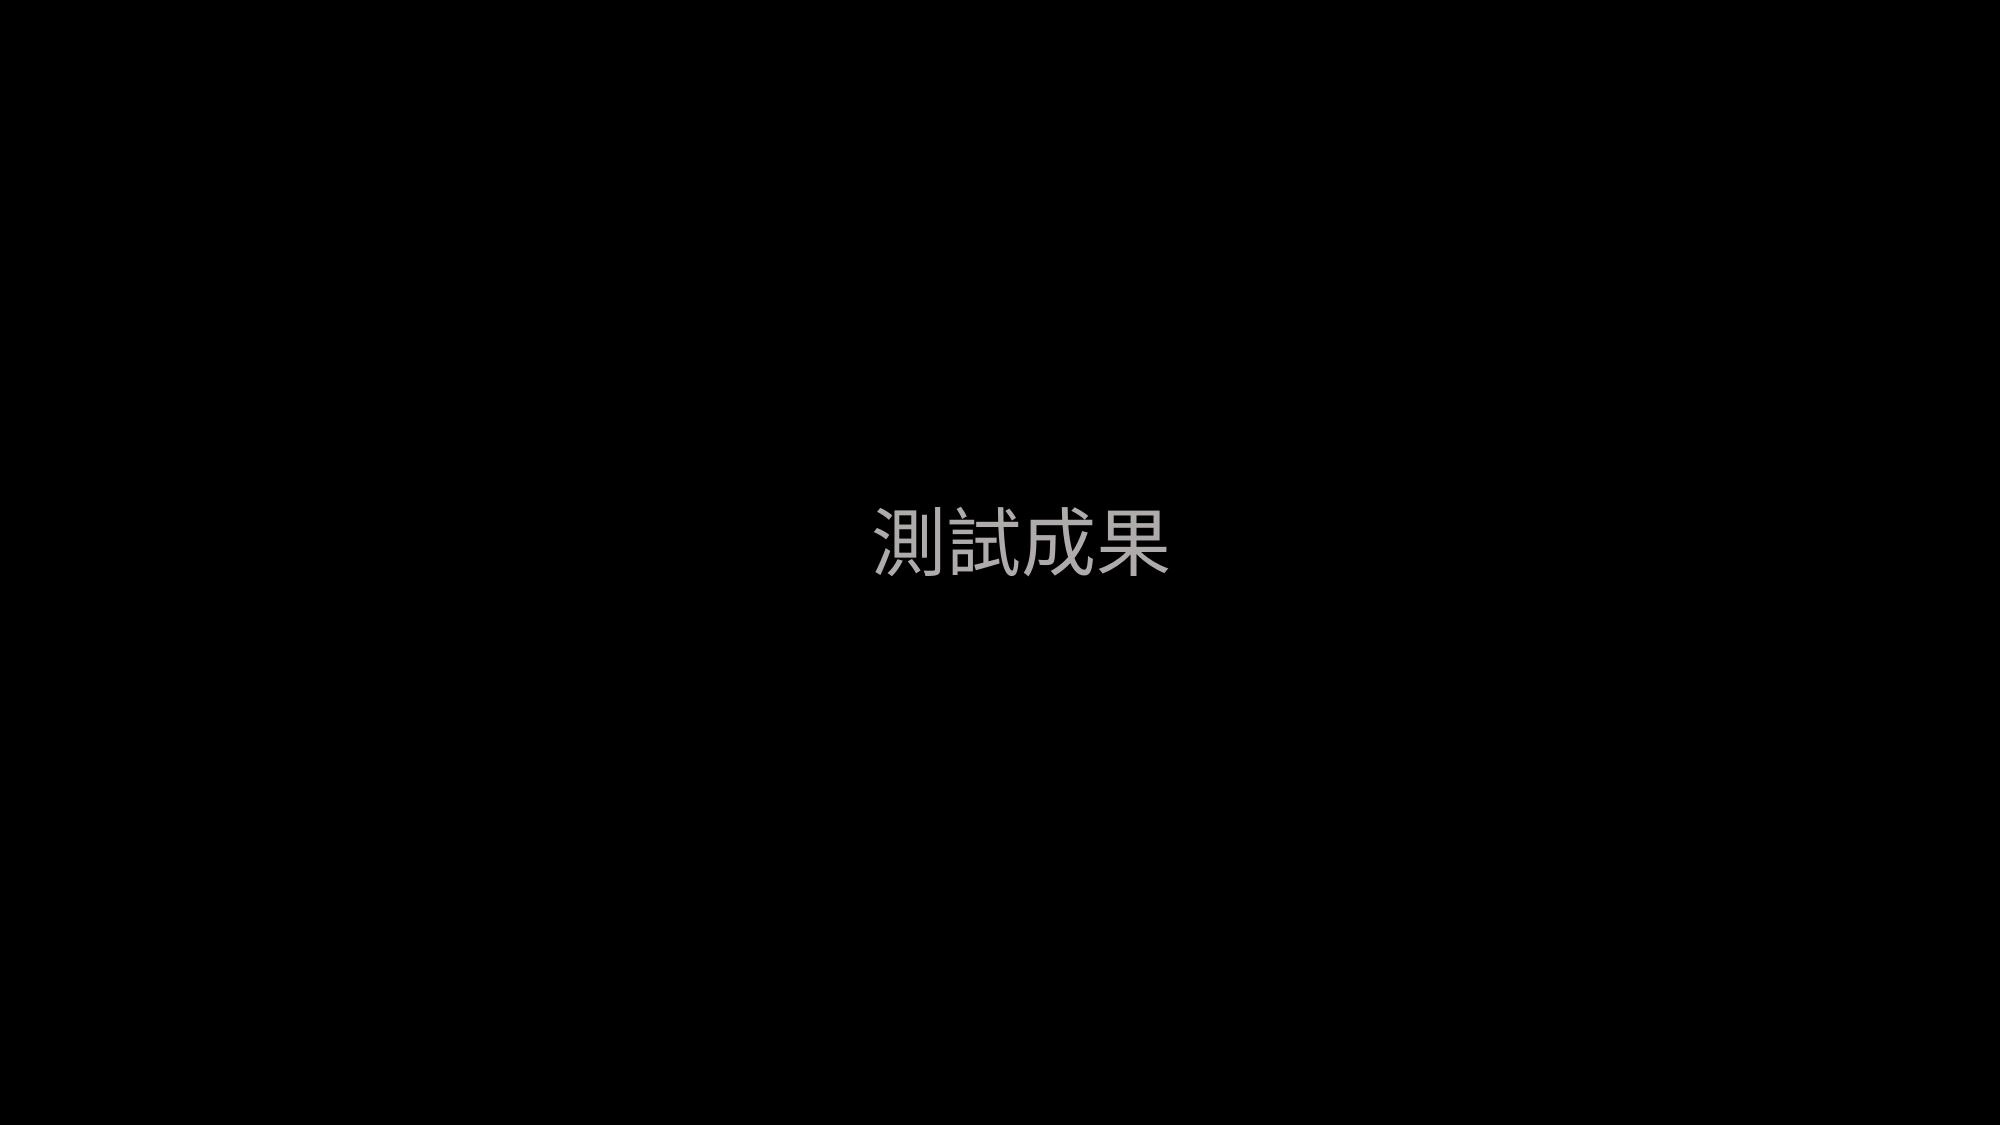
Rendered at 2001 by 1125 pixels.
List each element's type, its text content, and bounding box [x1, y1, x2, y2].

text_box 測試成果 [857, 487, 1219, 593]
